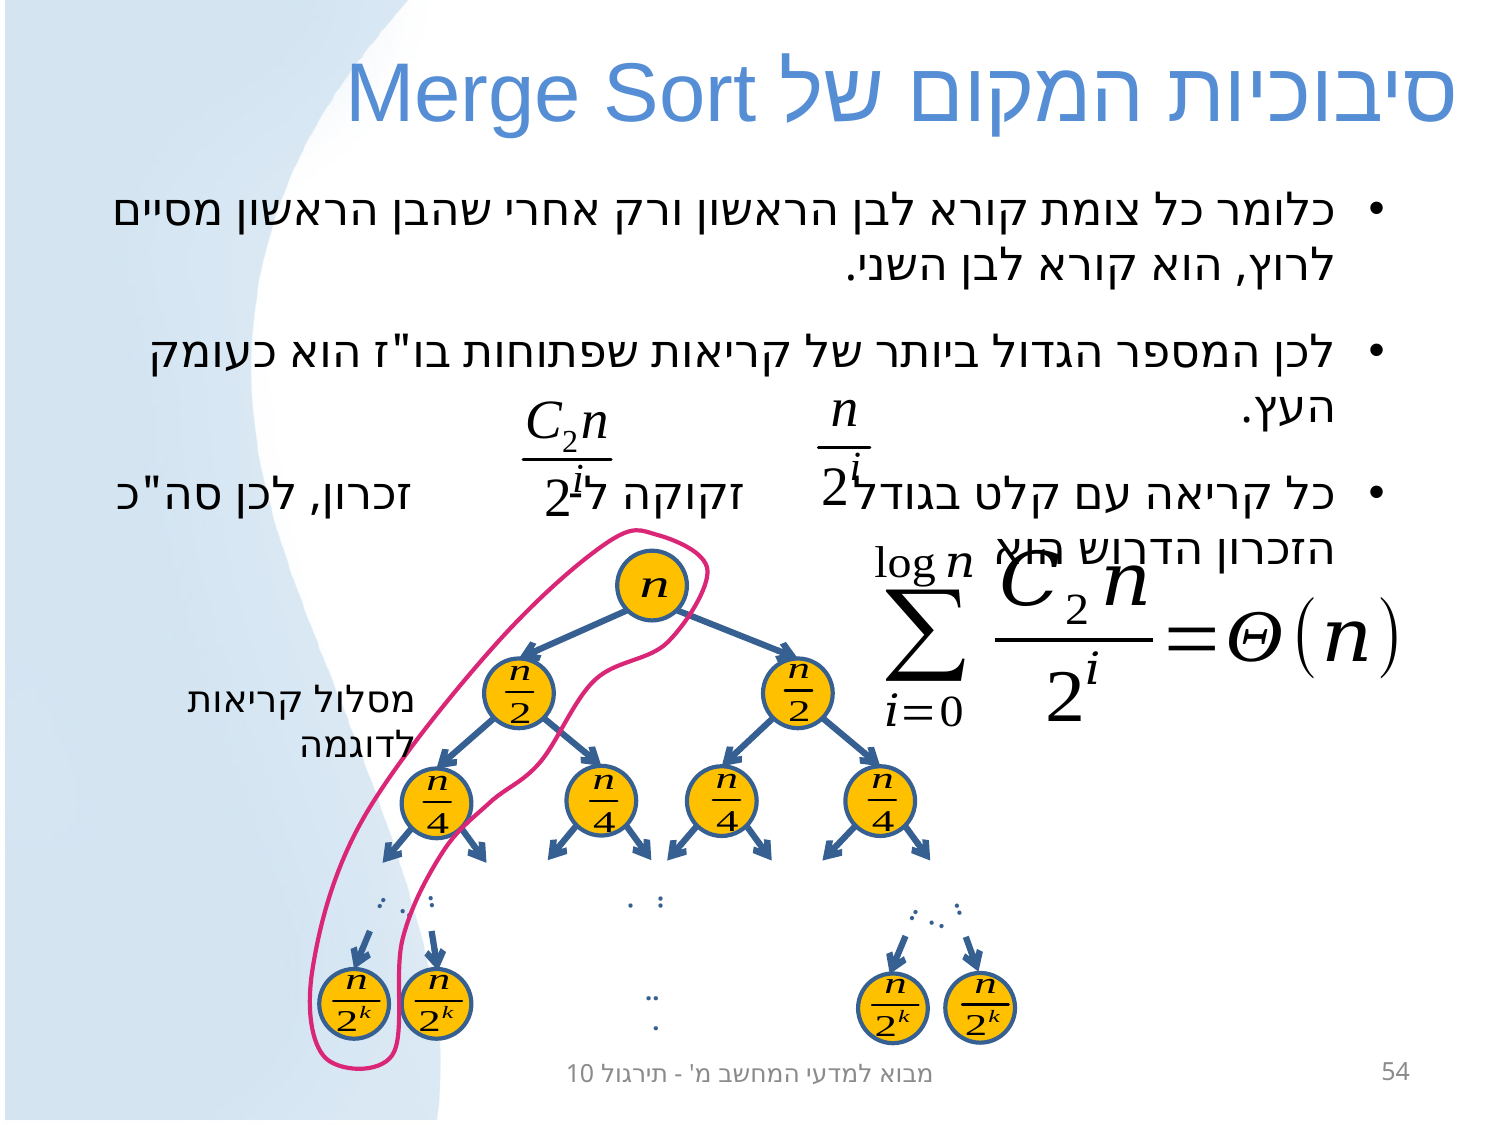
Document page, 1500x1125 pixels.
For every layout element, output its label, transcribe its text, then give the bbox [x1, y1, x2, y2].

text_box [307, 954, 313, 1040]
title סיבוכיות המקום של Merge Sort [26, 0, 1474, 192]
text_box כלומר כל צומת קורא לבן הראשון ורק אחרי שהבן הראשון מסיים לרוץ, הוא קורא לבן השני. לכן המספר הגדול ביותר של קריאות שפתוחות בו"ז הוא כעומק העץ. כל קריאה עם קלט בגודל זקוקה ל- זכרון, לכן סה"כ הזכרון הדרוש הוא [76, 172, 1400, 582]
picture [0, 0, 1500, 1125]
footer מבוא למדעי המחשב מ' - תירגול 10 [512, 1052, 988, 1103]
text_box [594, 528, 695, 549]
text_box מסלול קריאות לדוגמה [68, 667, 313, 772]
slide_number 54 [1074, 1042, 1425, 1103]
text_box [316, 1049, 397, 1071]
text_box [318, 550, 1019, 1044]
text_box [513, 385, 625, 529]
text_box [808, 373, 884, 518]
